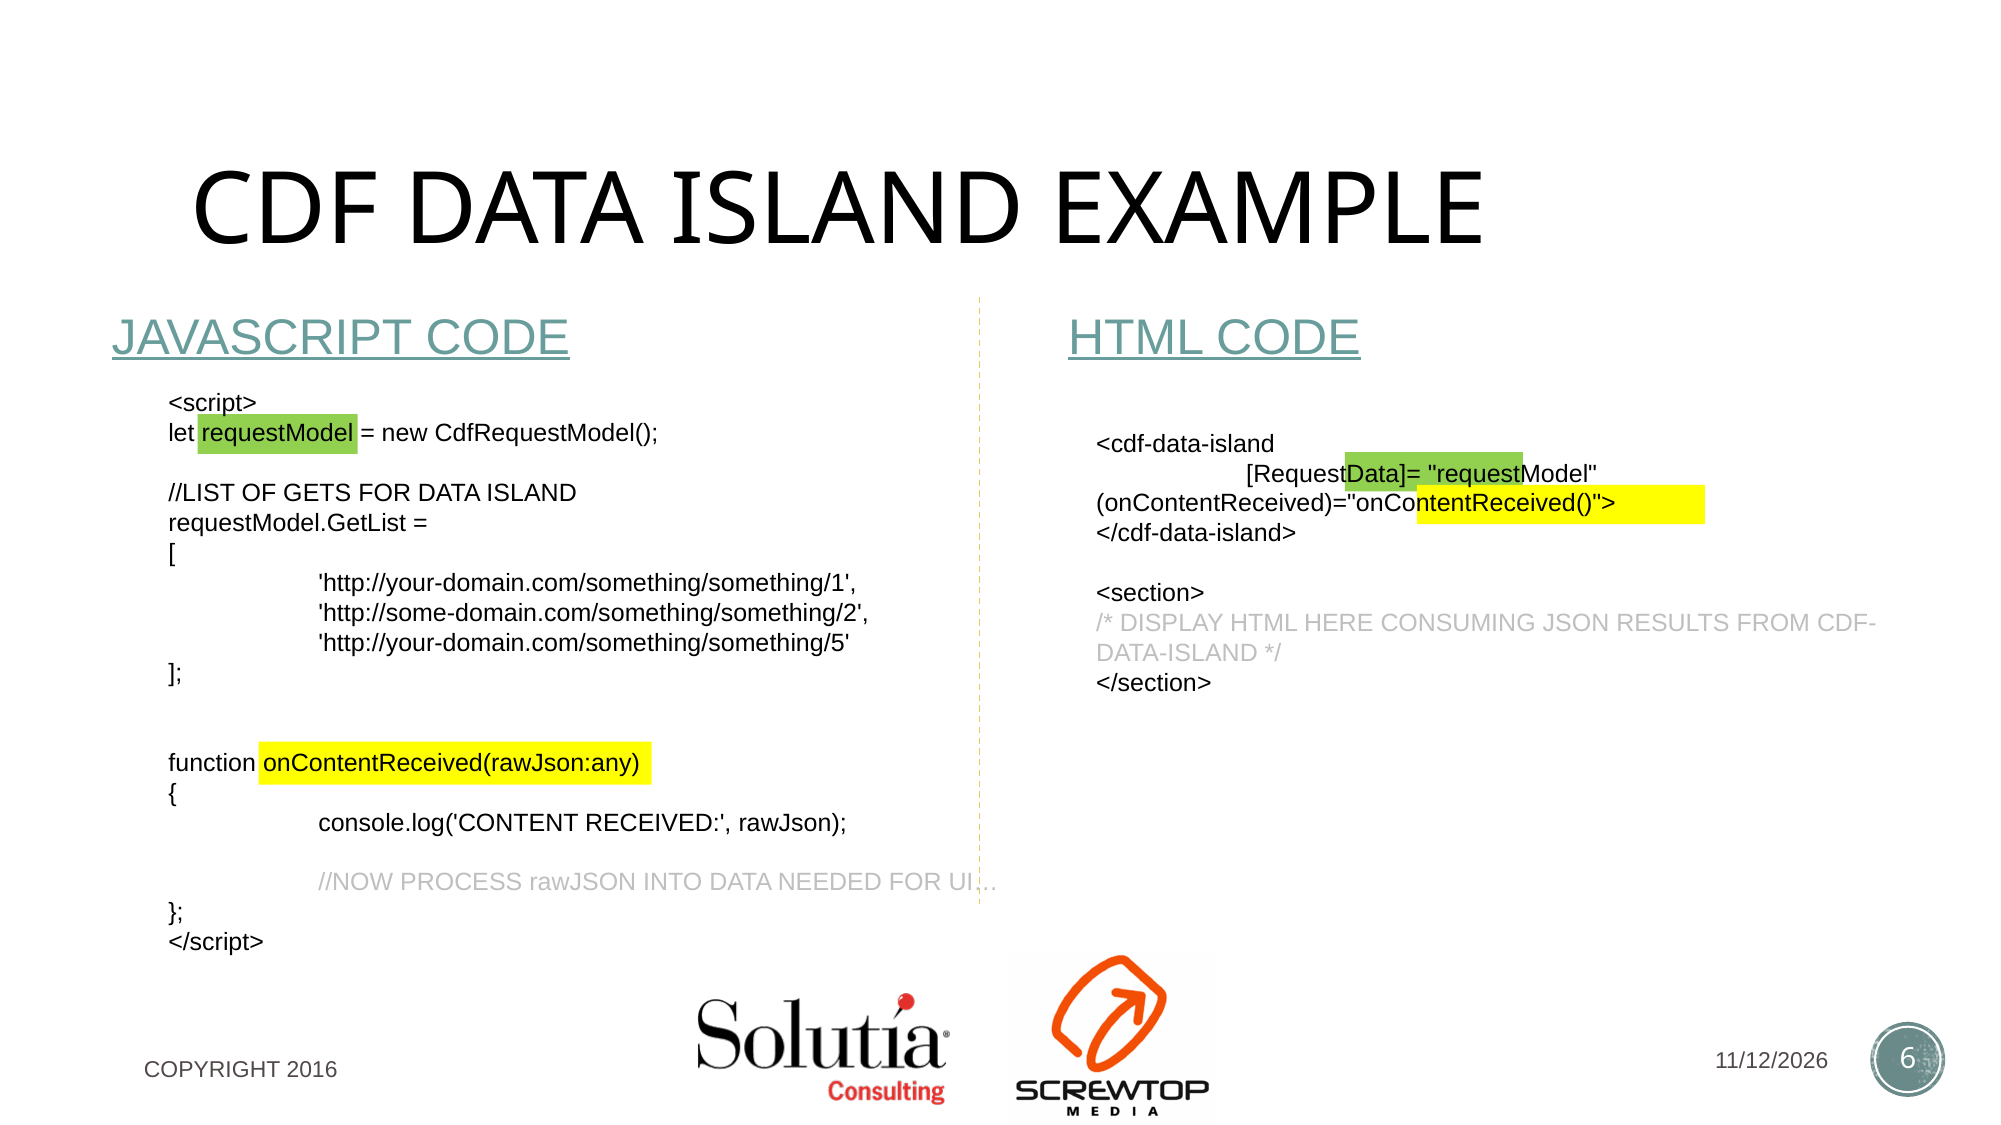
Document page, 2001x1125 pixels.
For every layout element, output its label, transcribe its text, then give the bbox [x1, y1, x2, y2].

footer COPYRIGHT 2016 [128, 1038, 500, 1099]
slide_number 6 [1855, 1028, 1961, 1089]
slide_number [1405, 1028, 1844, 1089]
title CDF DATA ISLAND EXAMPLE [175, 79, 1826, 296]
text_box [1083, 301, 1933, 709]
picture [688, 981, 959, 1118]
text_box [145, 299, 1081, 969]
picture [1008, 950, 1217, 1125]
